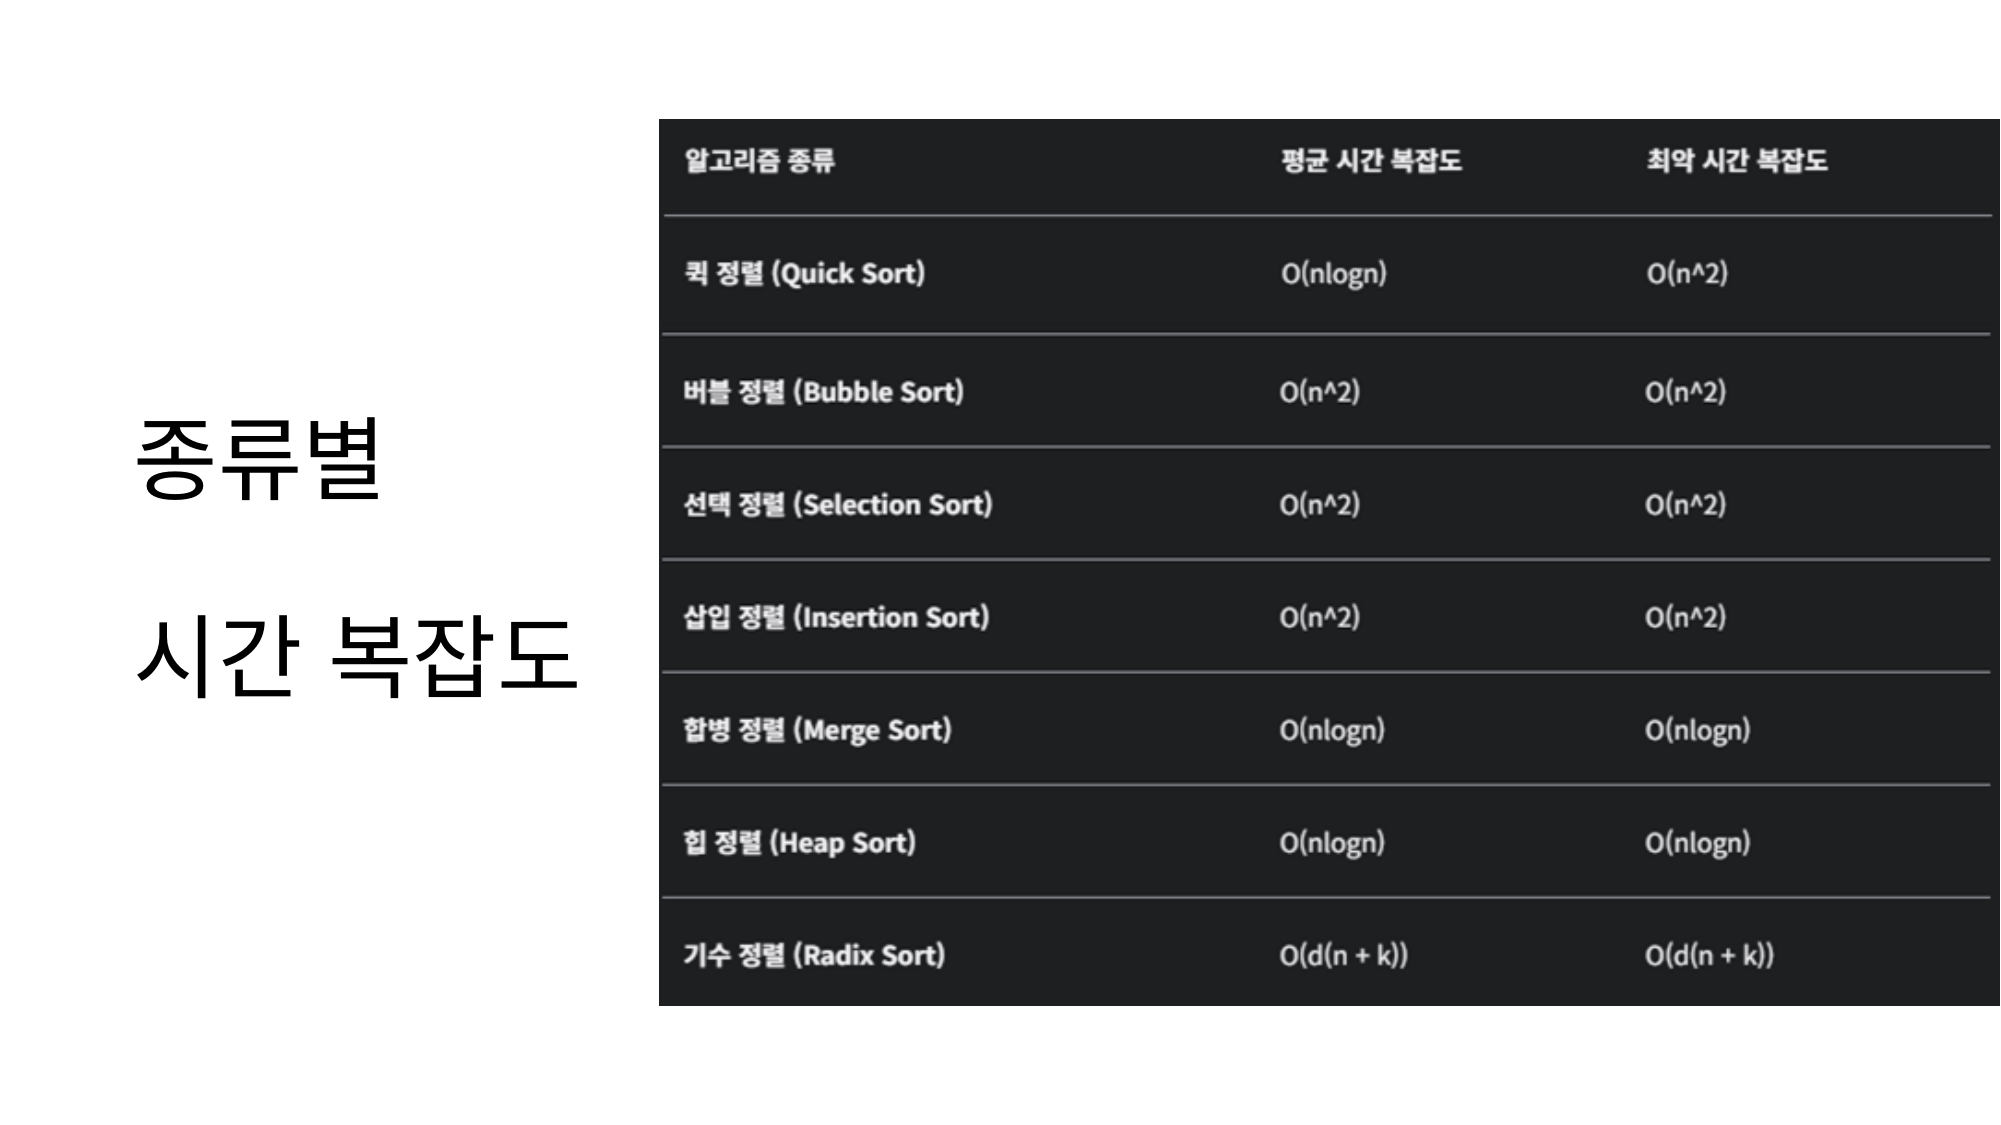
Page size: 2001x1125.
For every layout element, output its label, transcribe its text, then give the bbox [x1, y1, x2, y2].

picture [659, 118, 2000, 1007]
title 종류별 시간 복잡도 [118, 355, 659, 770]
